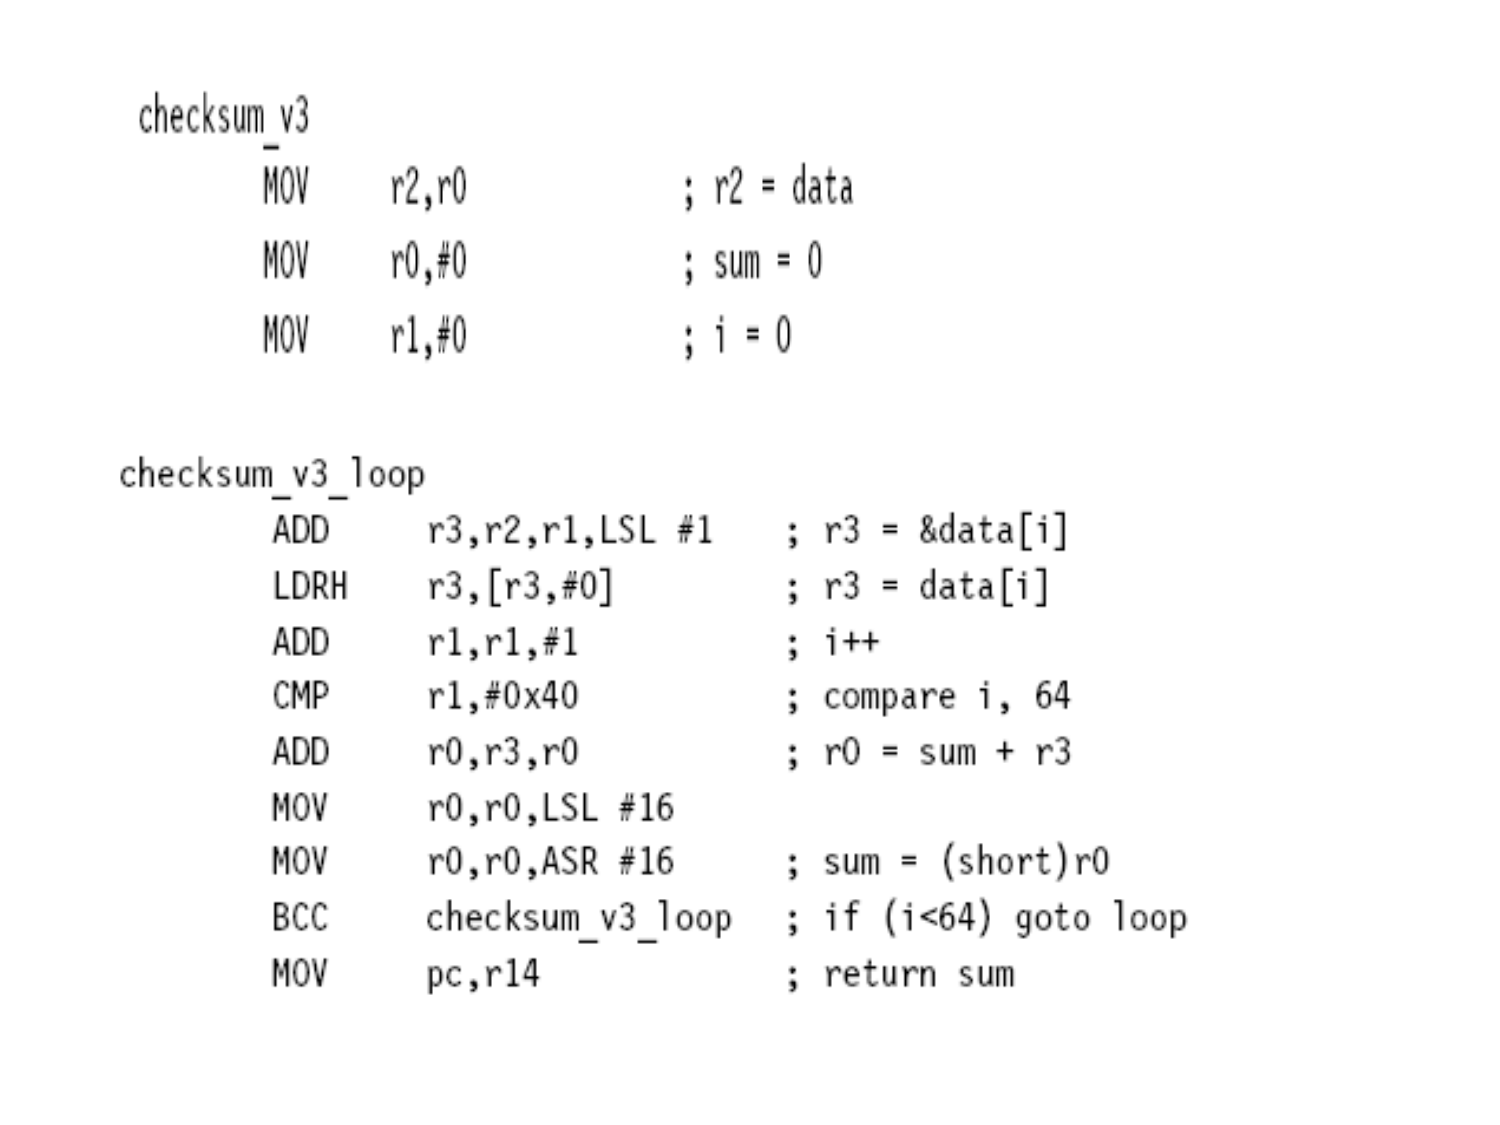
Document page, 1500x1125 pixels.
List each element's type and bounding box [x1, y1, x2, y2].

picture [123, 66, 869, 374]
picture [112, 452, 1201, 1000]
